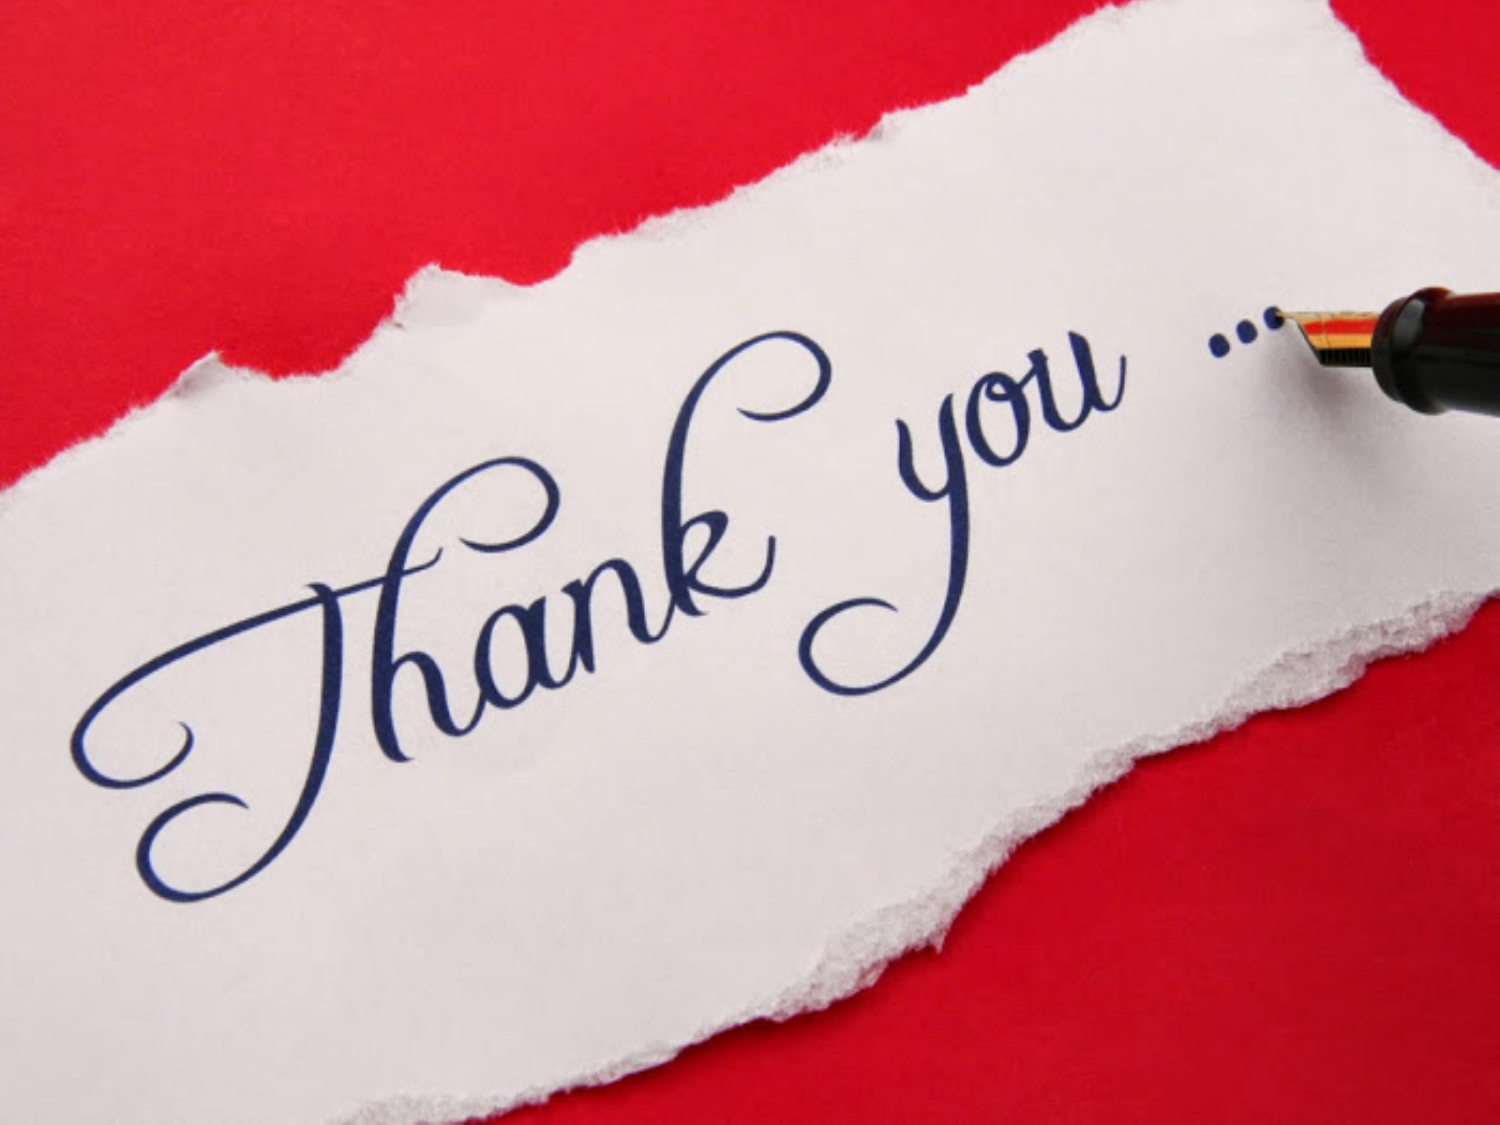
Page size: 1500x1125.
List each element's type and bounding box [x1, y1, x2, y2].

list [0, 0, 1500, 1125]
